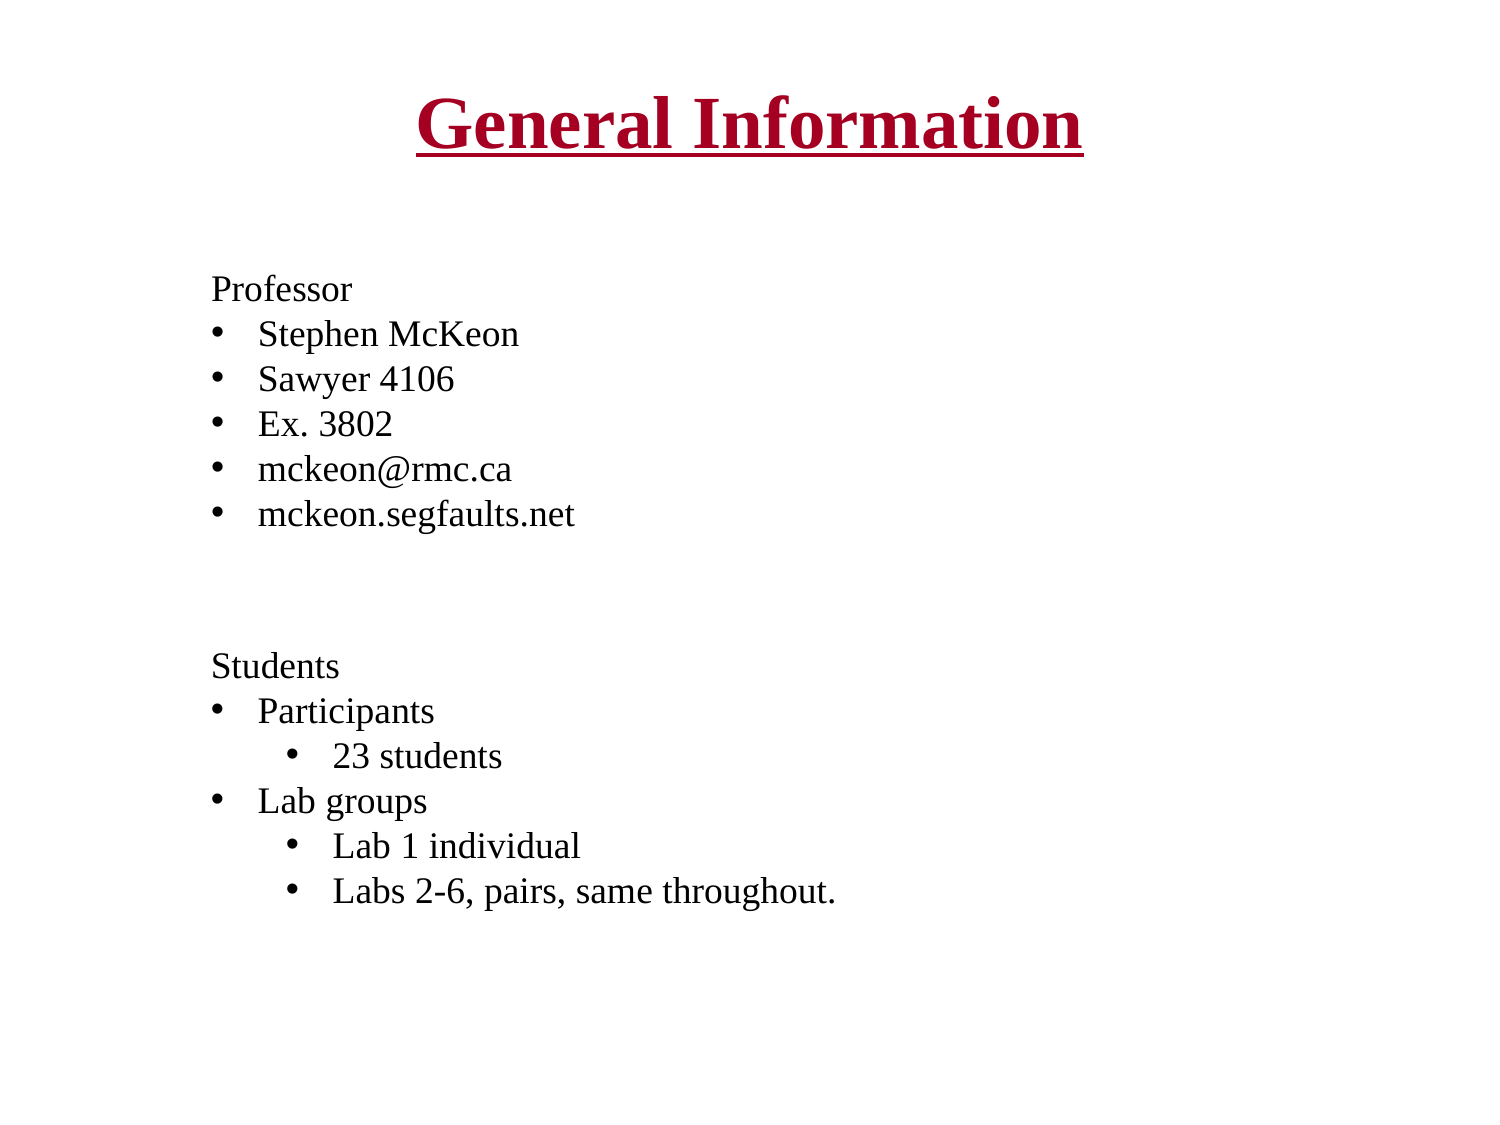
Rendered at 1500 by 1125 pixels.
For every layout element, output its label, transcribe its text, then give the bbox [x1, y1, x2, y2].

title General Information [112, 24, 1388, 213]
text_box Professor Stephen McKeon Sawyer 4106 Ex. 3802 mckeon@rmc.ca mckeon.segfaults.net [196, 256, 634, 542]
text_box Students Participants 23 students Lab groups Lab 1 individual Labs 2-6, pairs, same throughout. [196, 633, 1057, 919]
